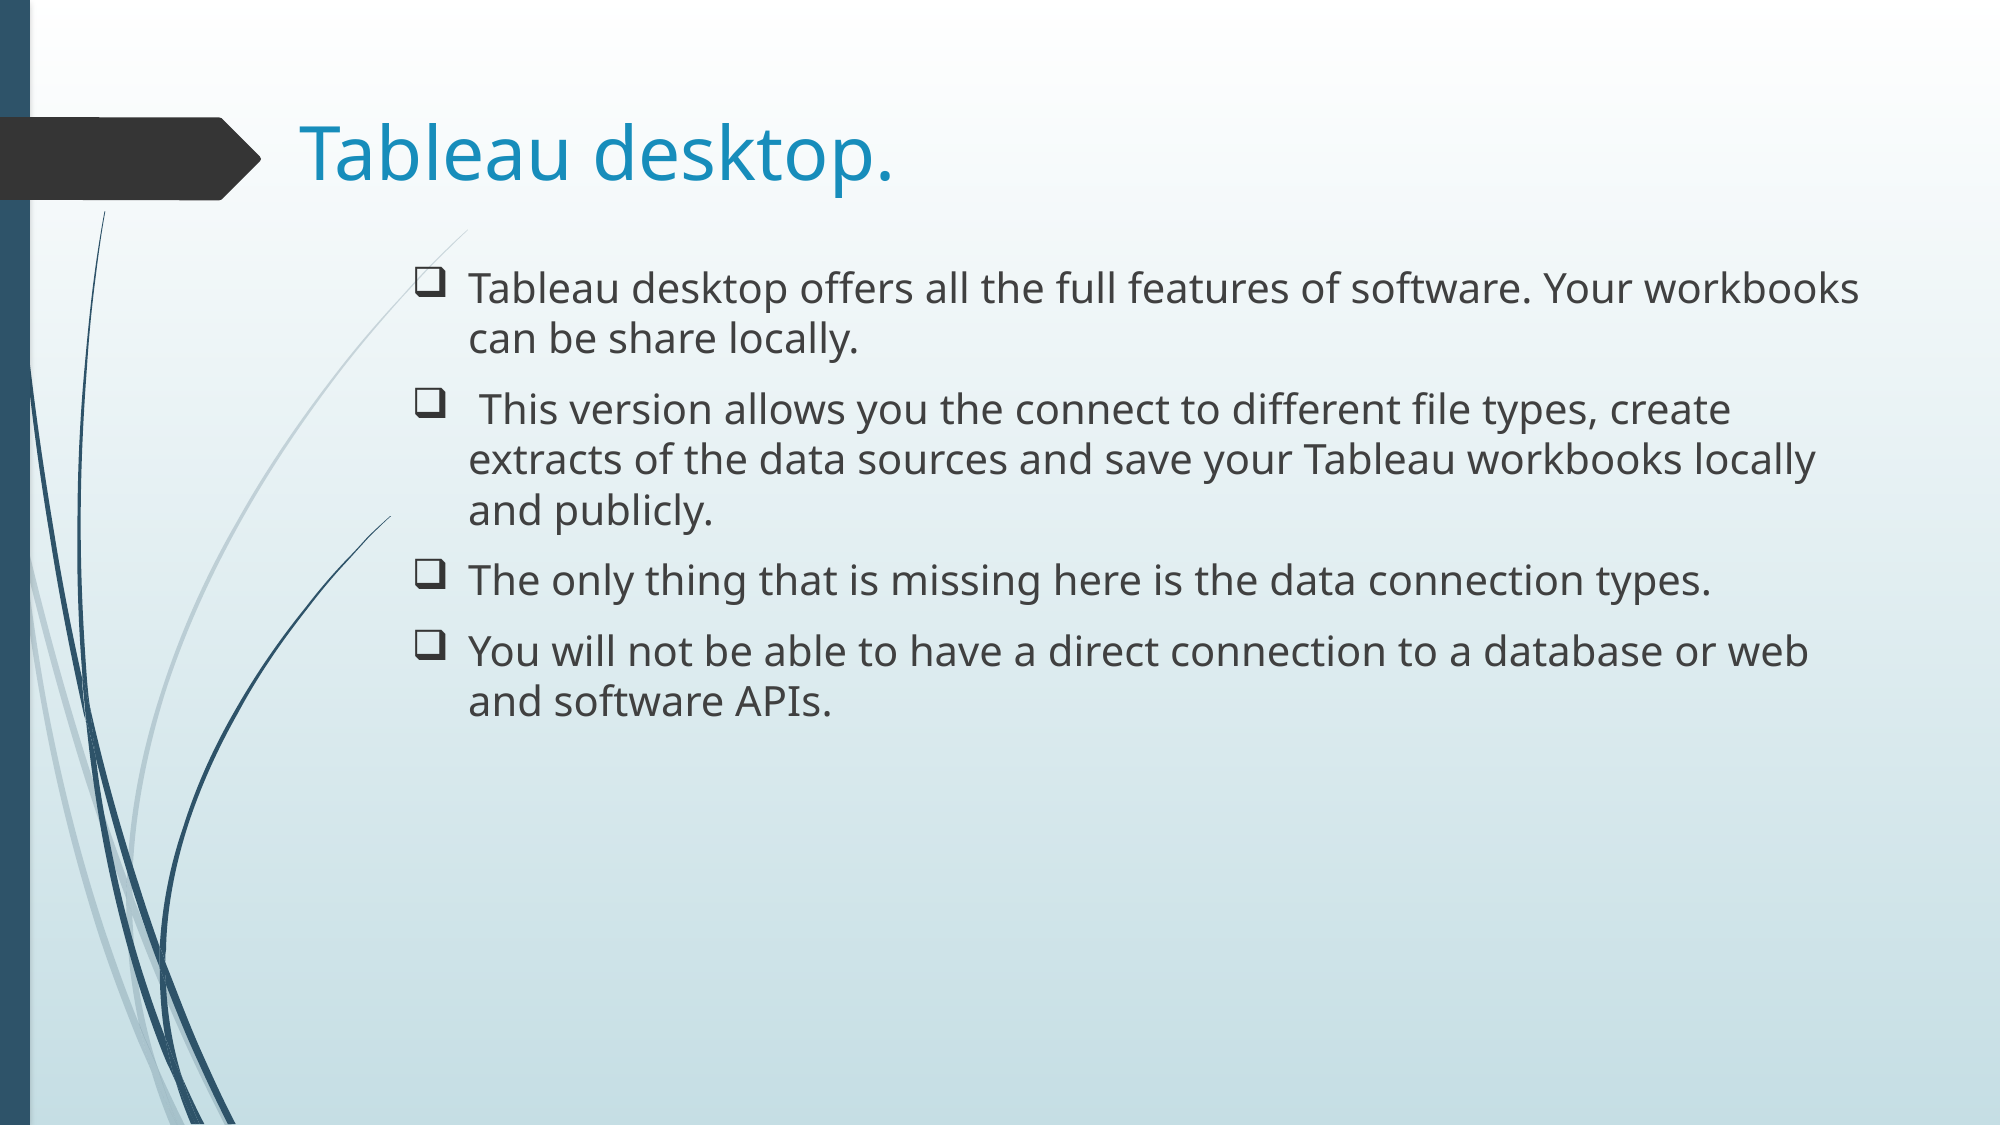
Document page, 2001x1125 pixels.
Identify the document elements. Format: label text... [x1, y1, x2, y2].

title Tableau desktop. [284, 97, 1888, 308]
list Tableau desktop offers all the full features of software. Your workbooks can be share locally. This version allows you the connect to different file types, create extracts of the data sources and save your Tableau workbooks locally and publicly. The only thing that is missing here is the data connection types. You will not be able to have a direct connection to a database or web and software APIs. [396, 254, 1888, 950]
